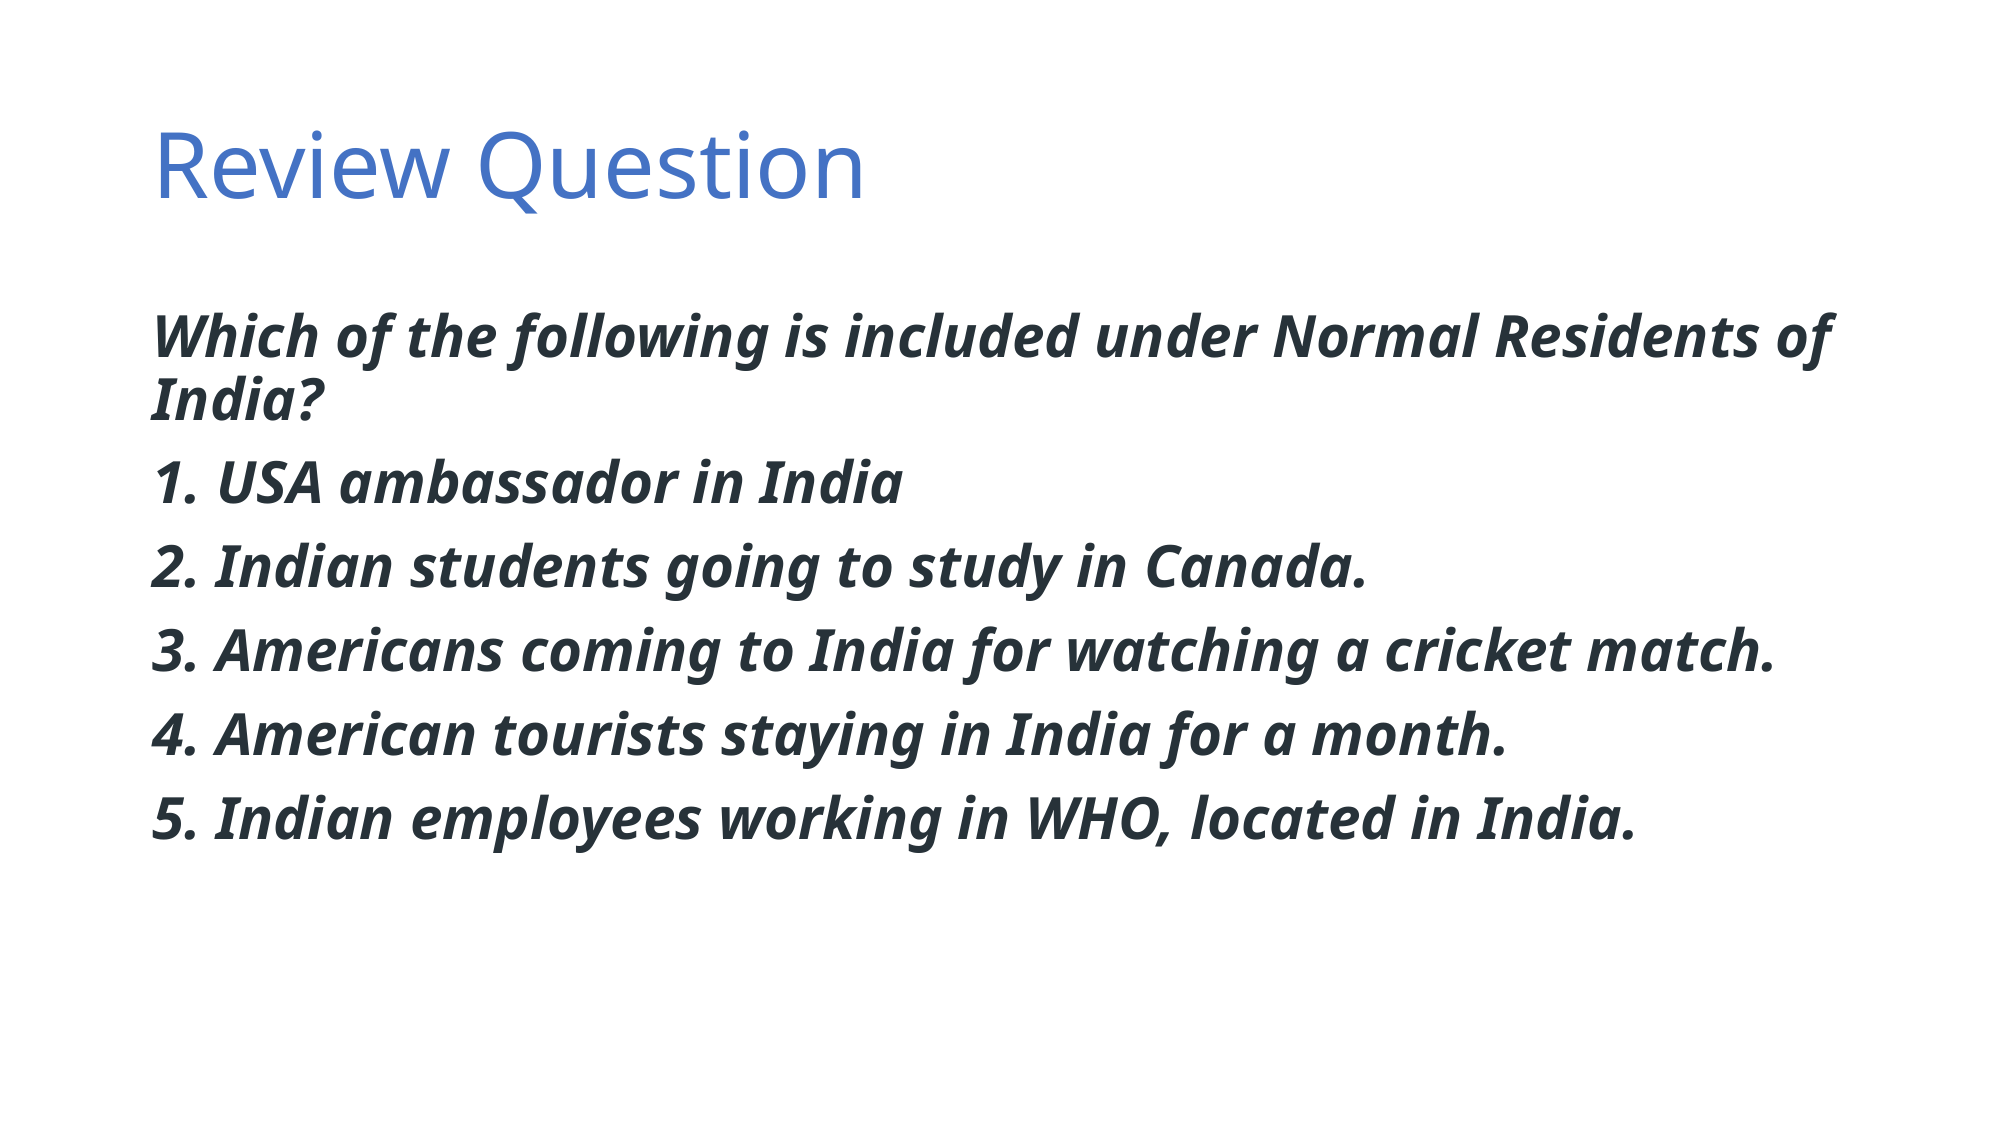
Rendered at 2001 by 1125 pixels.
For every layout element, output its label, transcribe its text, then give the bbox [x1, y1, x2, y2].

list Which of the following is included under Normal Residents of India? 1. USA ambassador in India 2. Indian students going to study in Canada. 3. Americans coming to India for watching a cricket match. 4. American tourists staying in India for a month. 5. Indian employees working in WHO, located in India. [137, 299, 1863, 1014]
title Review Question [137, 59, 1863, 278]
